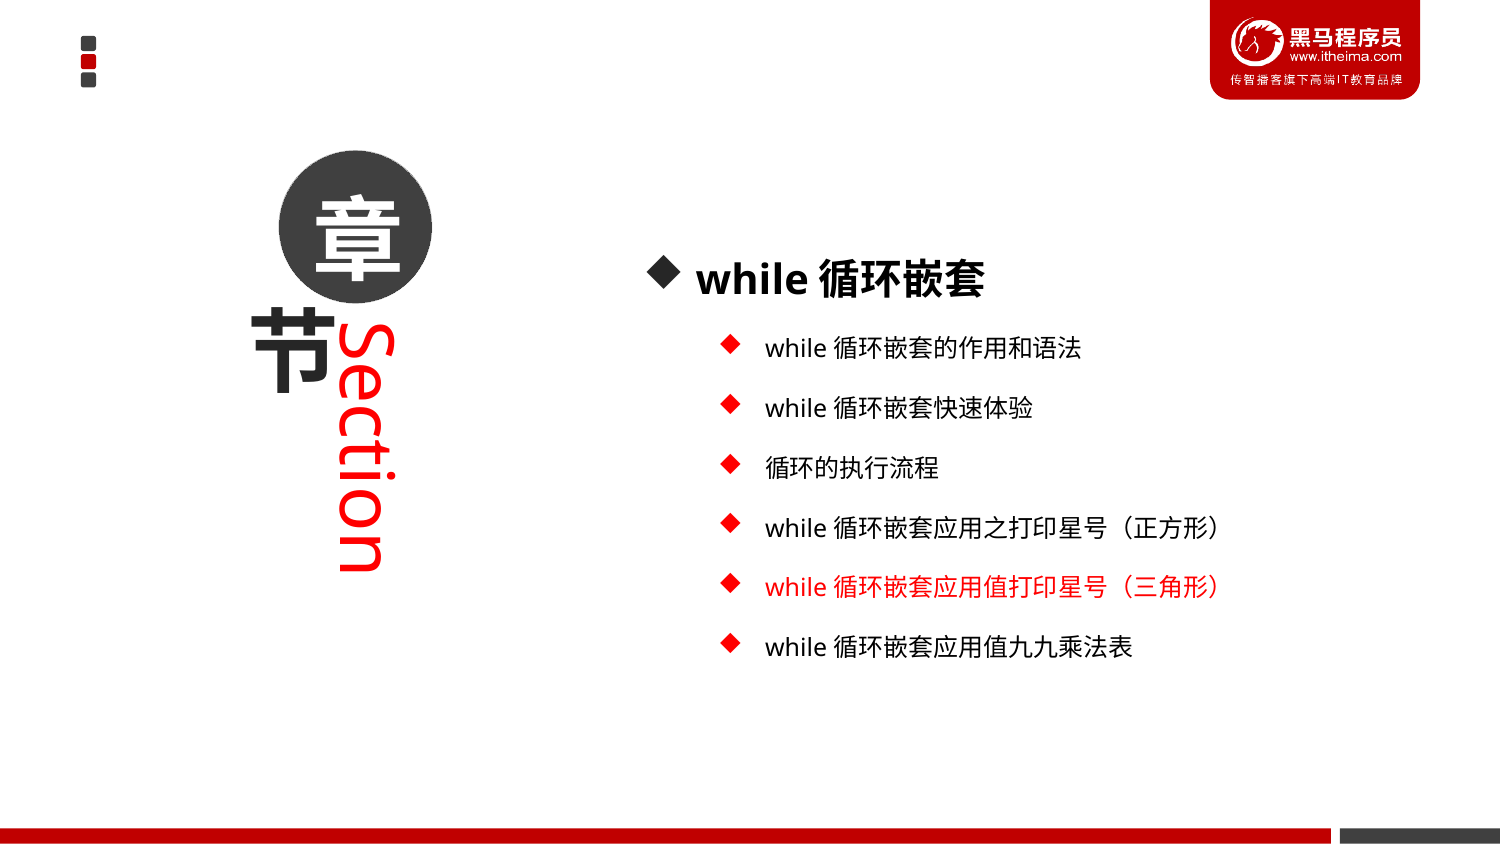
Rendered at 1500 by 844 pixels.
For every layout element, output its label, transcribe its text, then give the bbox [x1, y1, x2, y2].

text_box Section [321, 314, 427, 749]
text_box while循环嵌套 while循环嵌套的作用和语法 while循环嵌套快速体验 循环的执行流程 while循环嵌套应用之打印星号（正方形） while循环嵌套应用值打印星号（三角形） while循环嵌套应用值九九乘法表 [628, 195, 1337, 670]
picture [1212, 8, 1421, 94]
text_box 章 [278, 150, 433, 304]
text_box 节 [218, 288, 339, 410]
